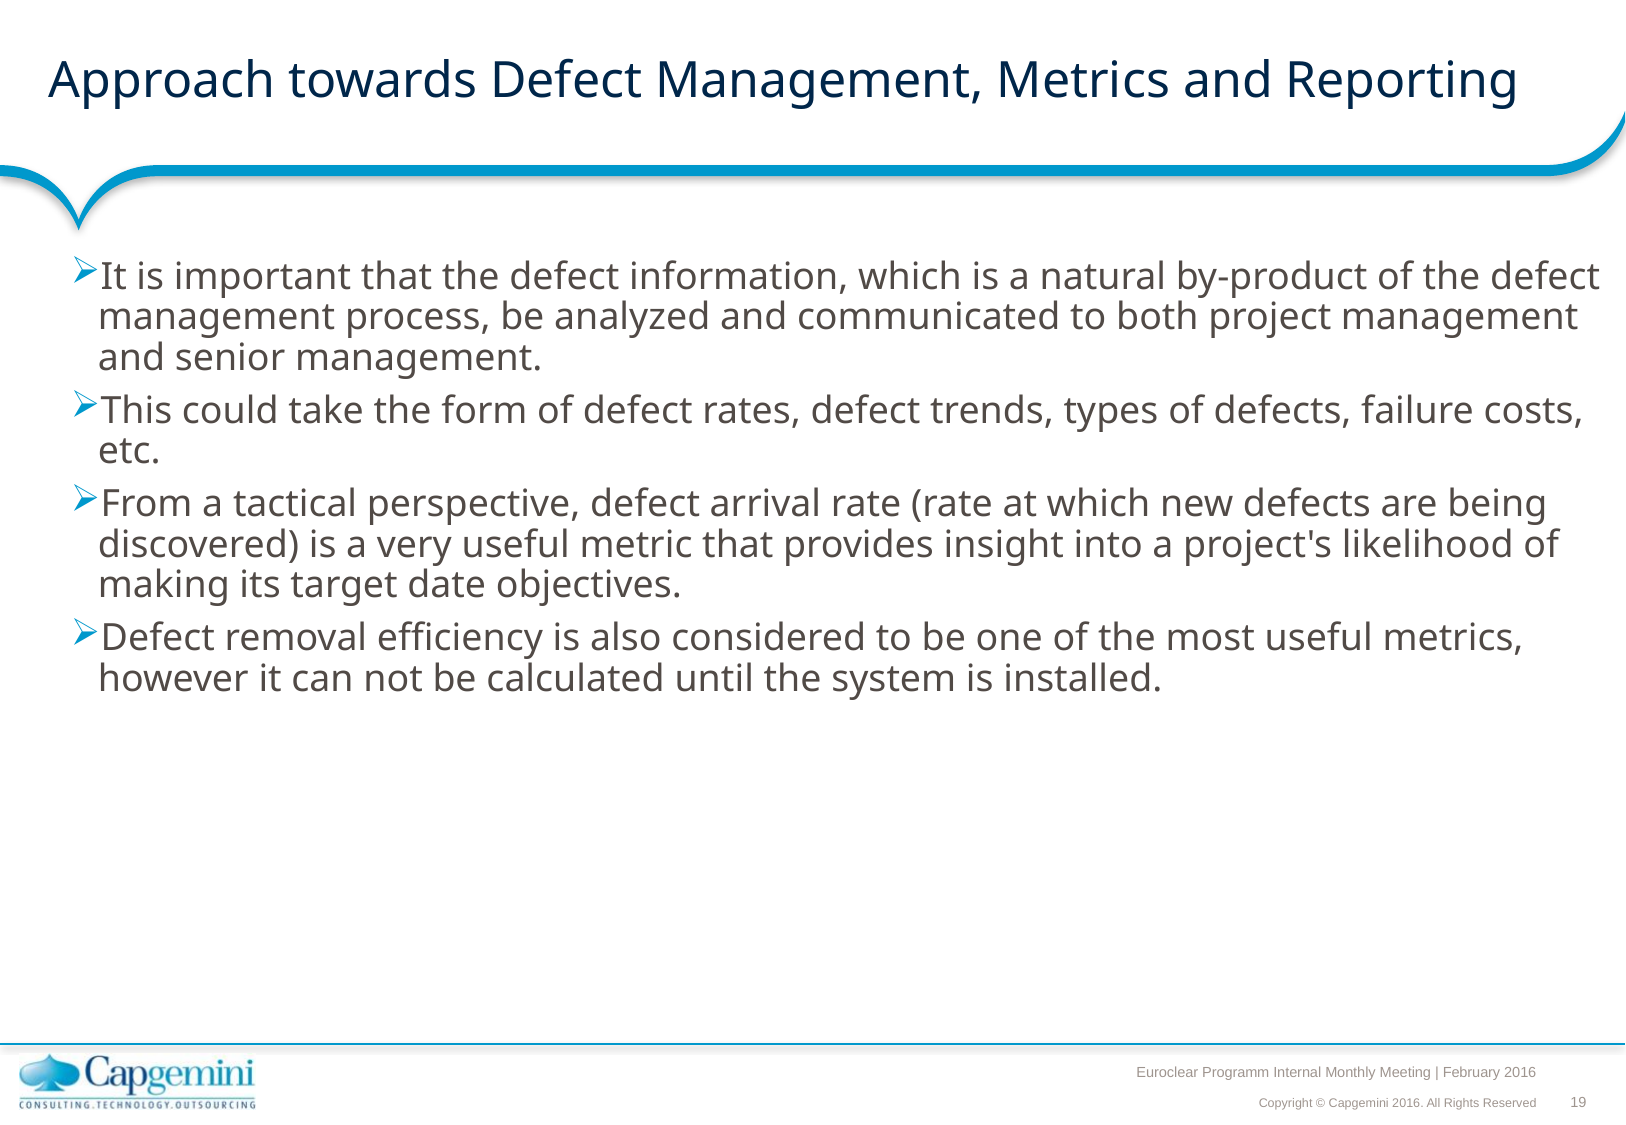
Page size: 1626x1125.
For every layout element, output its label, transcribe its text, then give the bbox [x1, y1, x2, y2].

title Approach towards Defect Management, Metrics and Reporting [0, 0, 1625, 165]
list It is important that the defect information, which is a natural by-product of the defect management process, be analyzed and communicated to both project management and senior management. This could take the form of defect rates, defect trends, types of defects, failure costs, etc. From a tactical perspective, defect arrival rate (rate at which new defects are being discovered) is a very useful metric that provides insight into a project's likelihood of making its target date objectives. Defect removal efficiency is also considered to be one of the most useful metrics, however it can not be calculated until the system is installed. [52, 244, 1625, 1008]
picture [19, 1053, 256, 1110]
